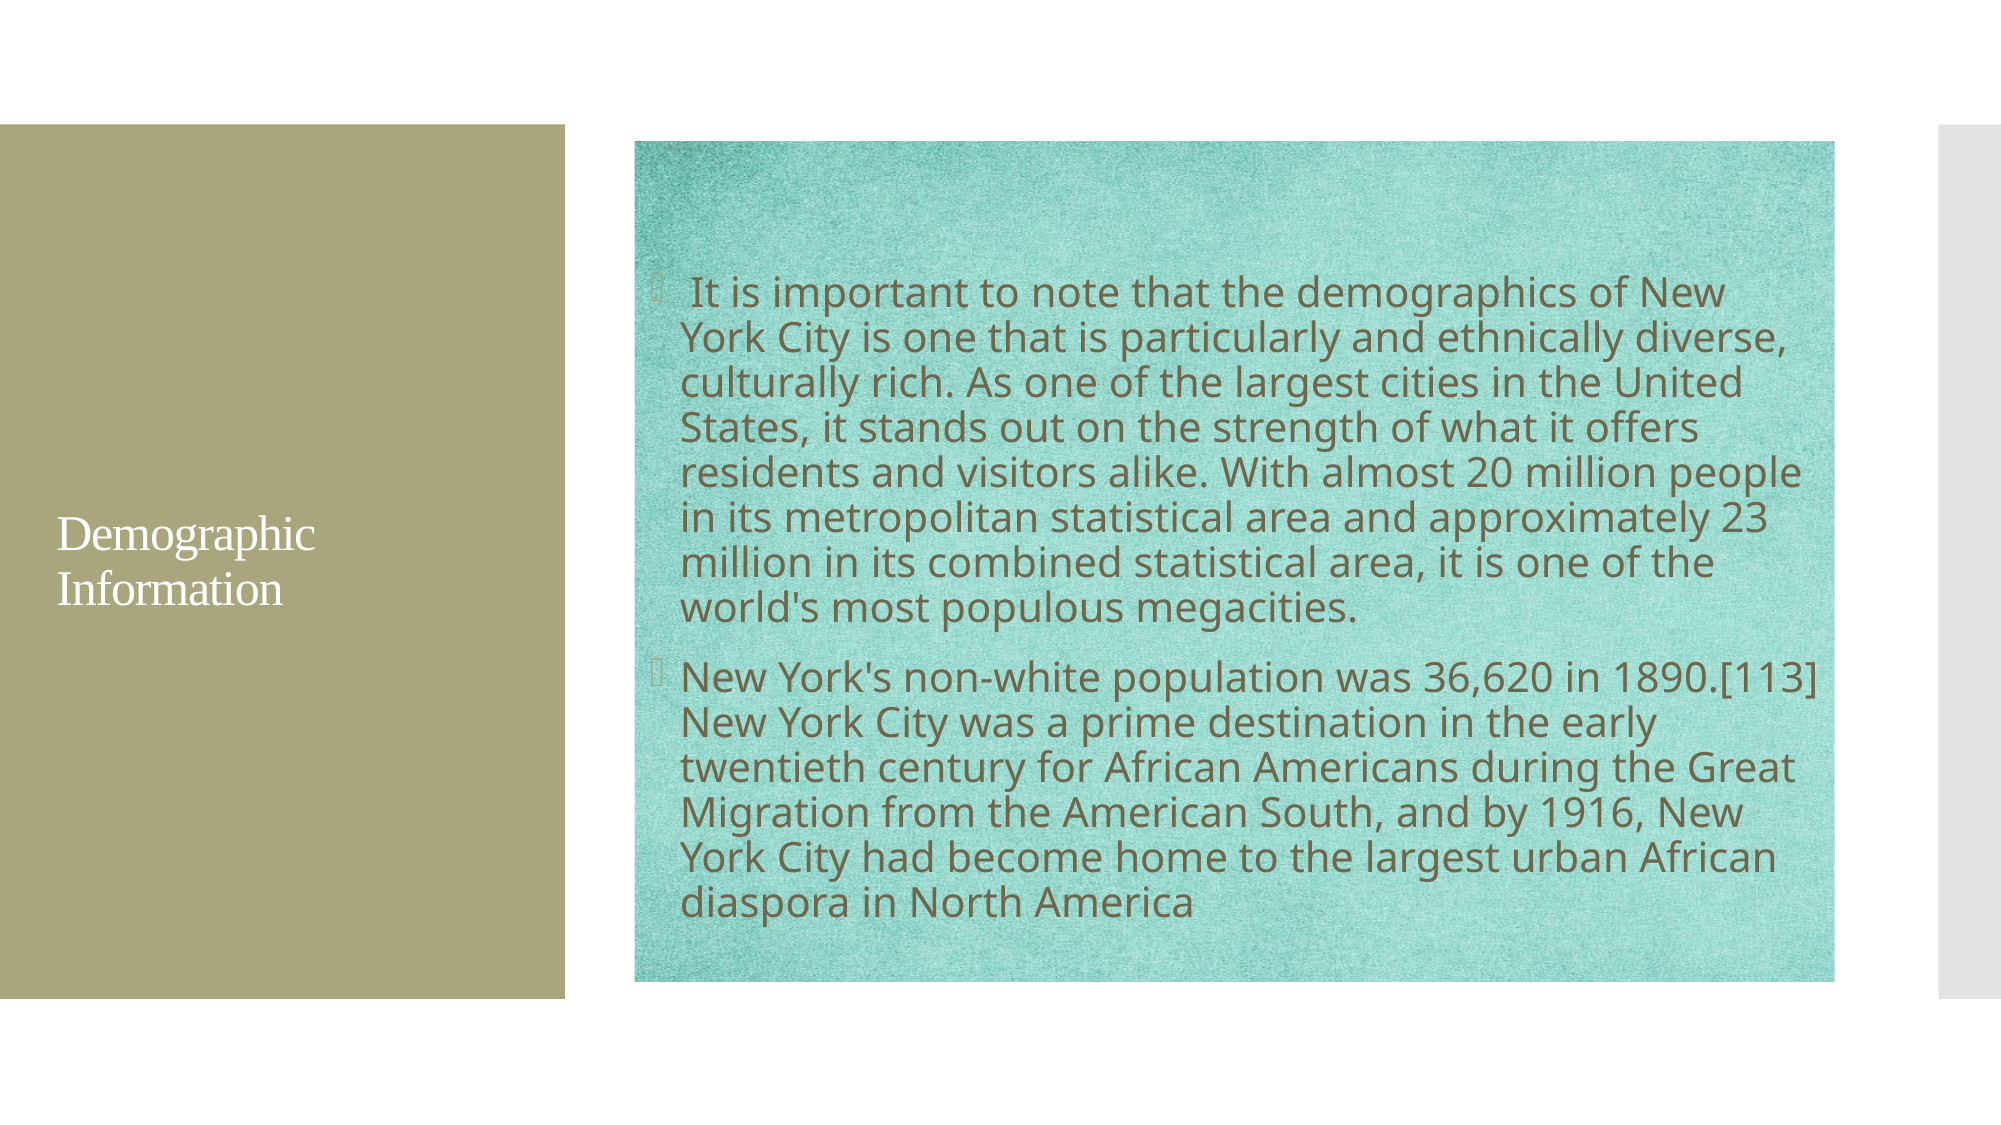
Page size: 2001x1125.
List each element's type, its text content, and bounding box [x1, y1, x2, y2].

list It is important to note that the demographics of New York City is one that is particularly and ethnically diverse, culturally rich. As one of the largest cities in the United States, it stands out on the strength of what it offers residents and visitors alike. With almost 20 million people in its metropolitan statistical area and approximately 23 million in its combined statistical area, it is one of the world's most populous megacities. New York's non-white population was 36,620 in 1890.[113] New York City was a prime destination in the early twentieth century for African Americans during the Great Migration from the American South, and by 1916, New York City had become home to the largest urban African diaspora in North America [634, 141, 1835, 982]
title Demographic Information [41, 184, 525, 940]
